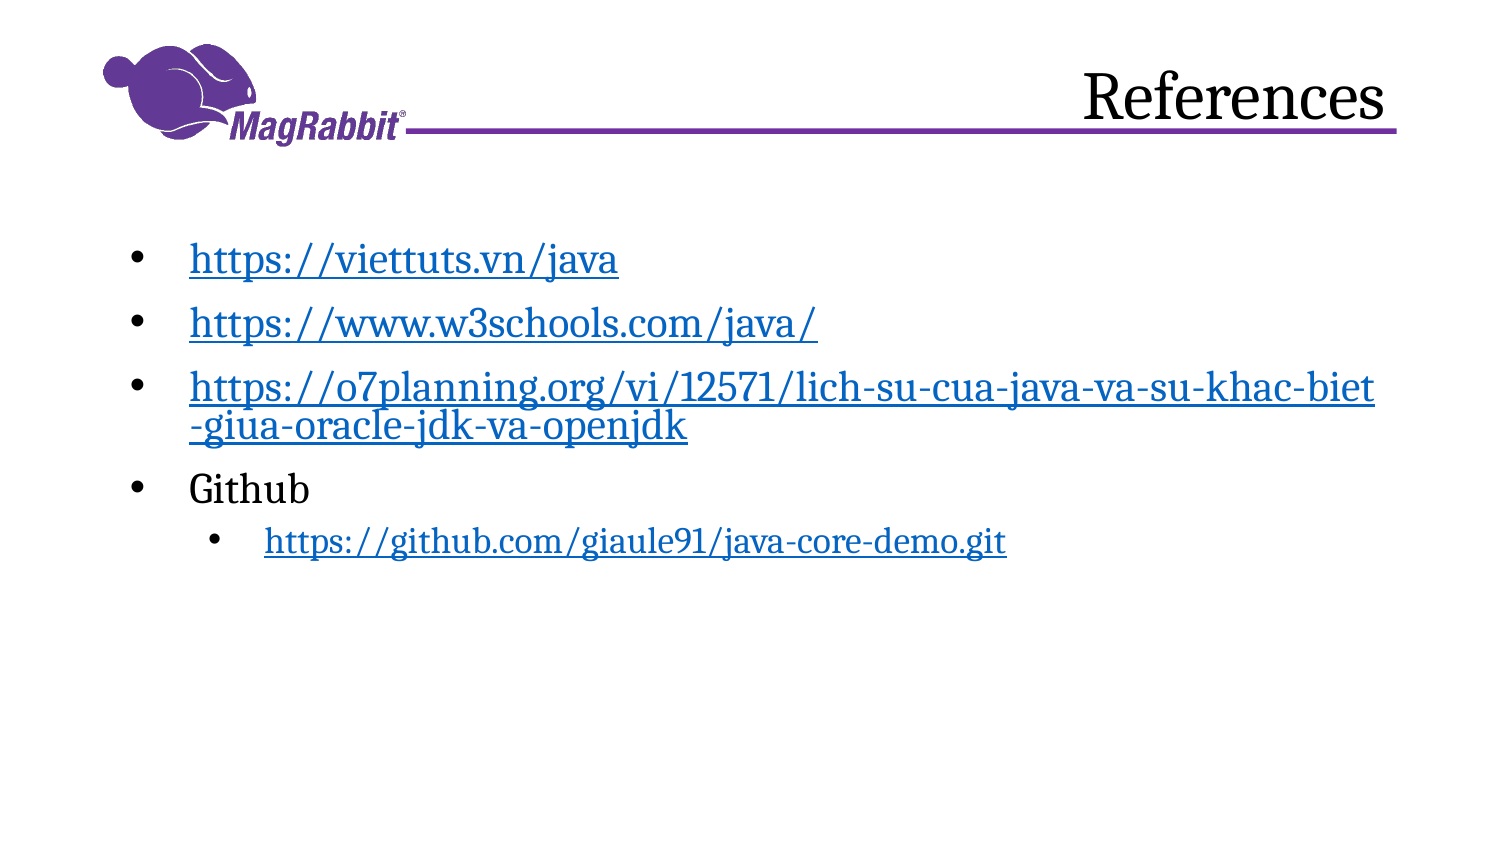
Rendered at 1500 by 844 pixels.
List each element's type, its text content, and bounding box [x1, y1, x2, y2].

picture [103, 44, 406, 150]
title References [563, 44, 1397, 150]
list https://viettuts.vn/java https://www.w3schools.com/java/ https://o7planning.org/vi/12571/lich-su-cua-java-va-su-khac-biet-giua-oracle-jdk-va-openjdk Github https://github.com/giaule91/java-core-demo.git [103, 224, 1397, 760]
